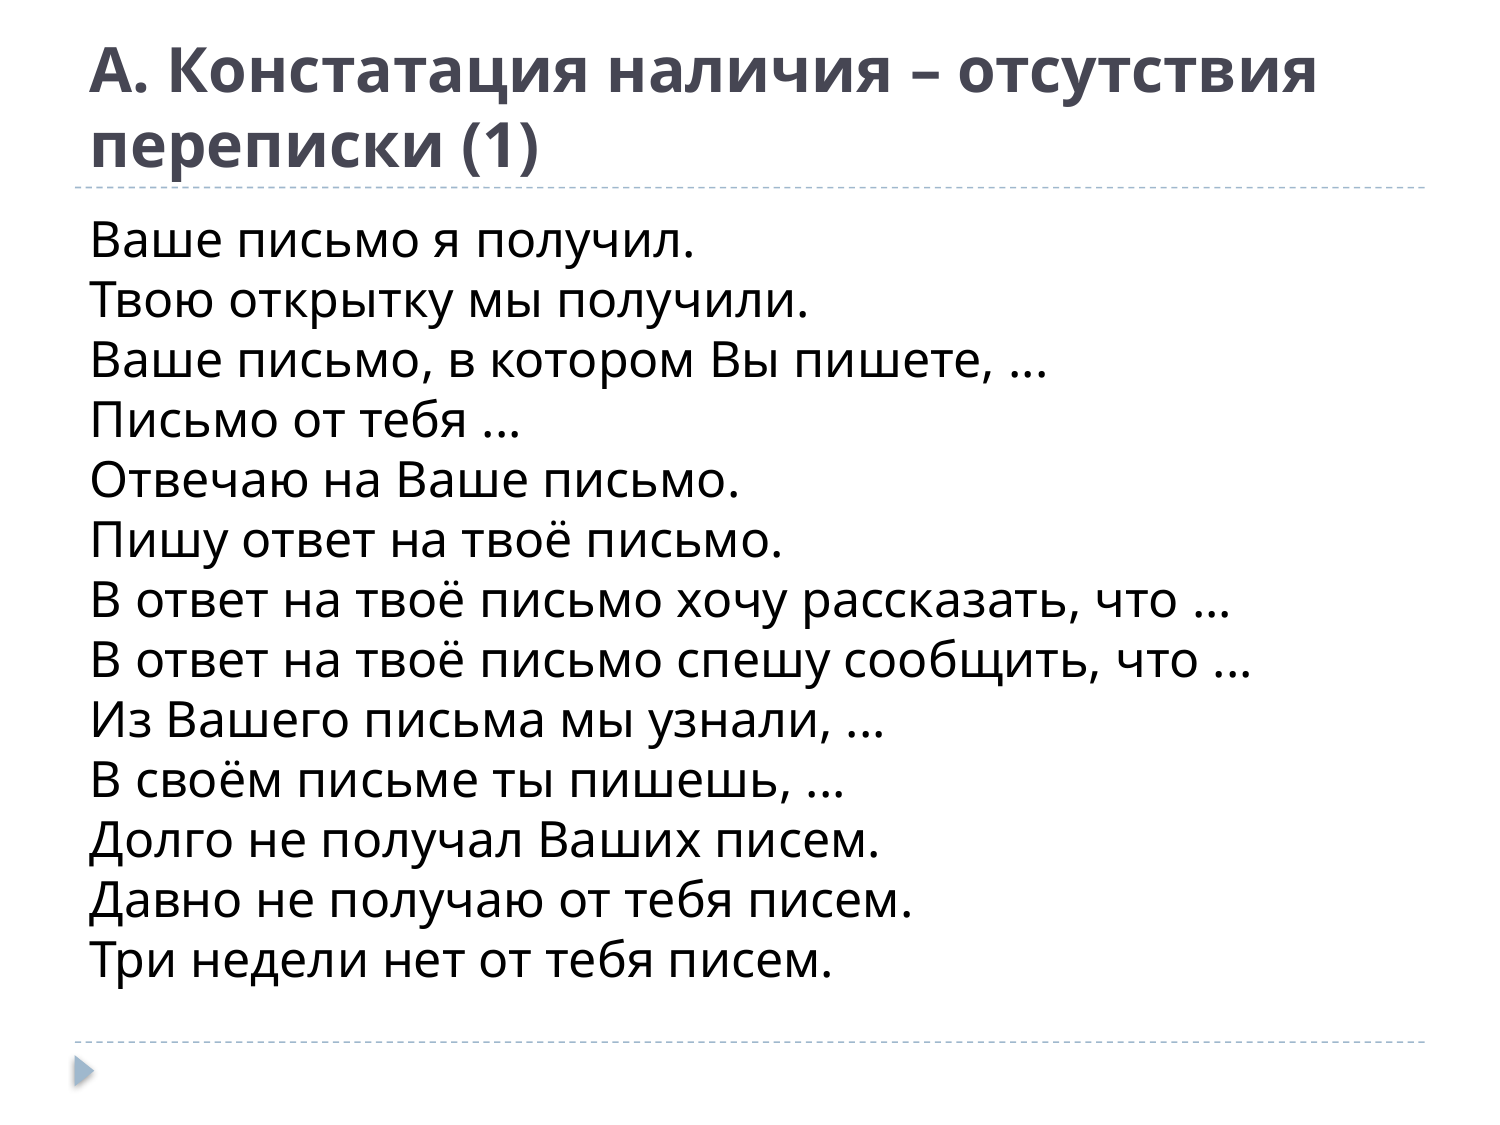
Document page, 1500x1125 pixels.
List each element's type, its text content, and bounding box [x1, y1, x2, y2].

list Ваше письмо я получил. Твою открытку мы получили. Ваше письмо, в котором Вы пишете, ... Письмо от тебя ... Отвечаю на Ваше письмо. Пишу ответ на твоё письмо. В ответ на твоё письмо хочу рассказать, что ... В ответ на твоё письмо спешу сообщить, что ... Из Вашего письма мы узнали, ... В своём письме ты пишешь, ... Долго не получал Ваших писем. Давно не получаю от тебя писем. Три недели нет от тебя писем. [75, 200, 1425, 1010]
title А. Констатация наличия – отсутствия переписки (1) [75, 24, 1425, 188]
